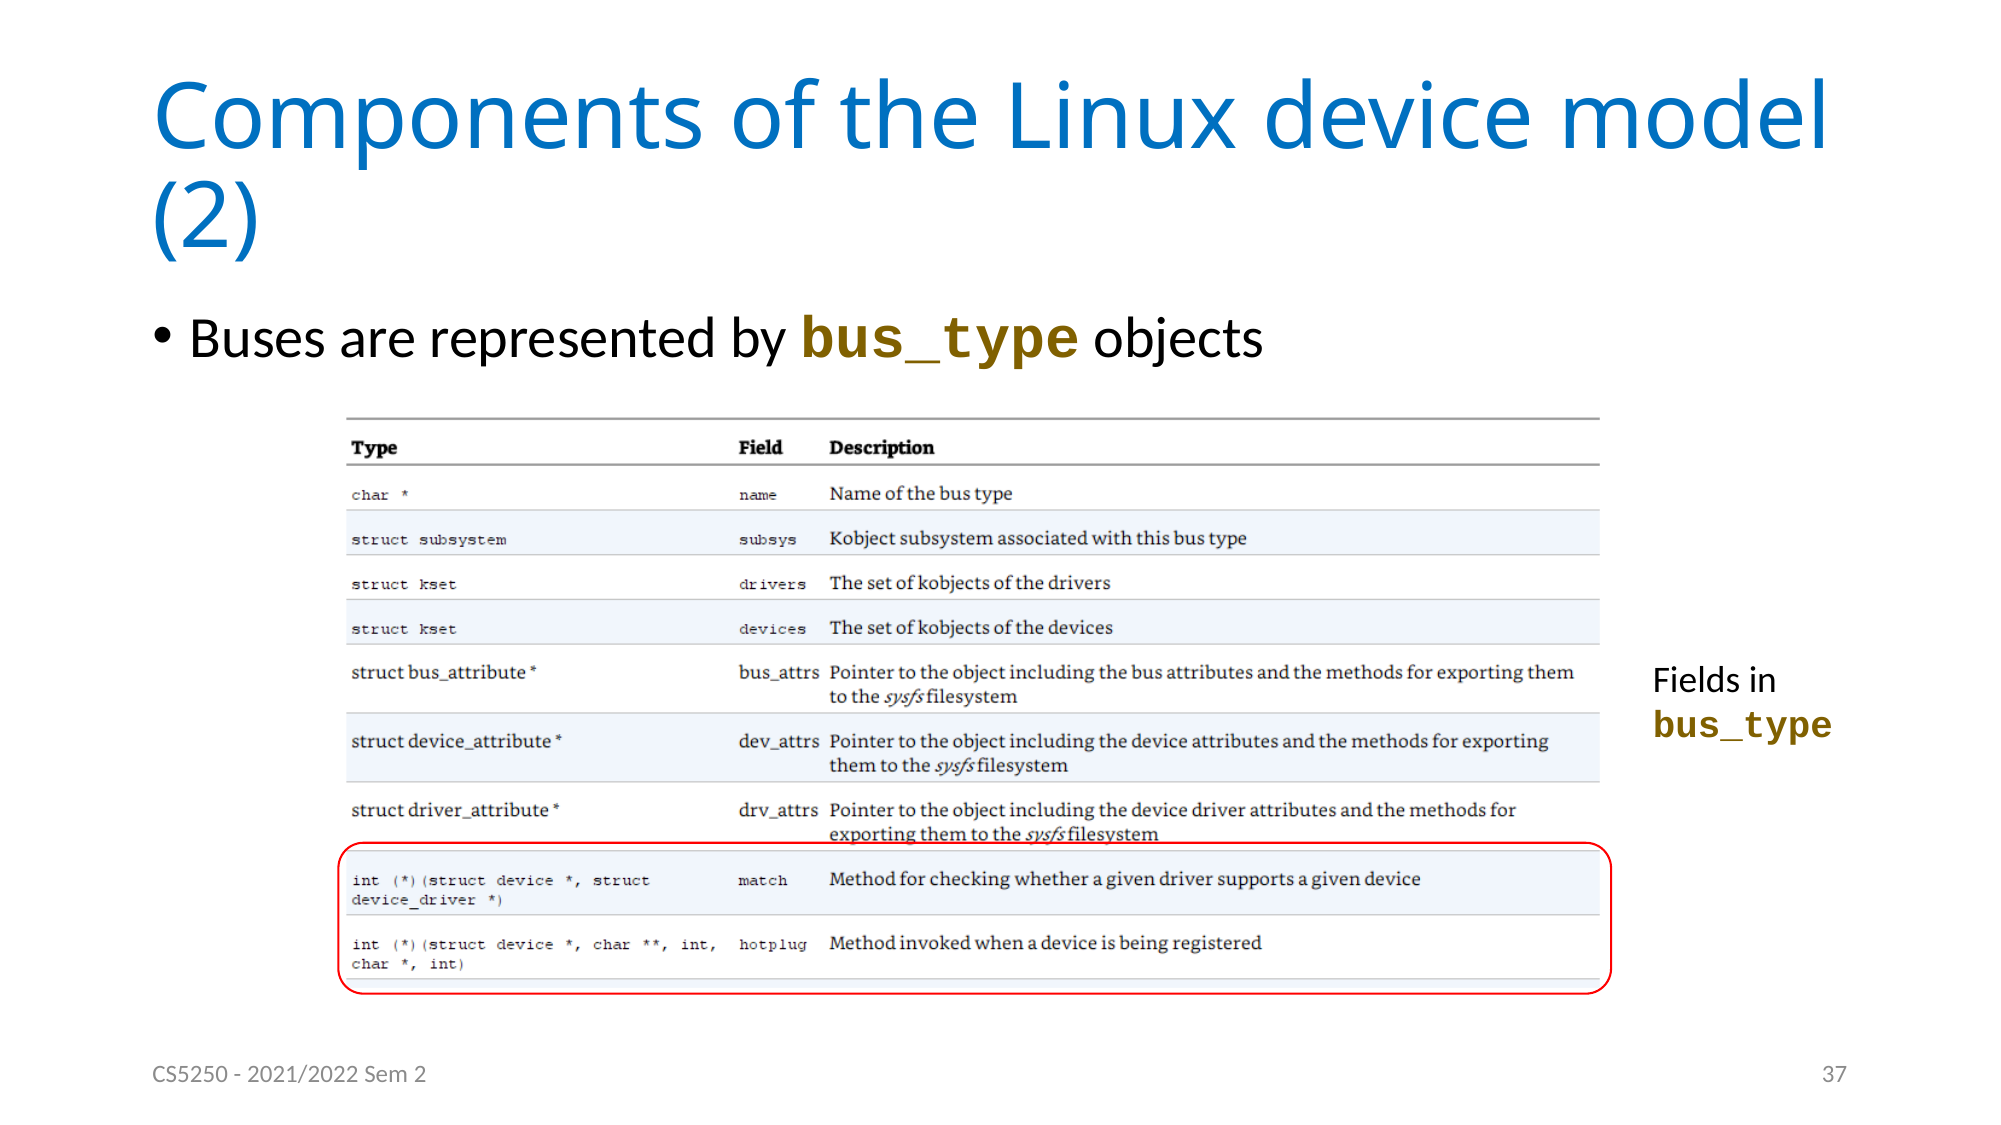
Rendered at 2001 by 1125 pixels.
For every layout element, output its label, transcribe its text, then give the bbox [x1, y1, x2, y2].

text_box Fields in bus_type [1638, 648, 1848, 753]
picture [338, 408, 1612, 994]
slide_number 37 [1412, 1042, 1863, 1103]
title Components of the Linux device model (2) [137, 59, 1863, 278]
list Buses are represented by bus_type objects [137, 299, 1863, 1014]
slide_number CS5250 - 2021/2022 Sem 2 [137, 1042, 588, 1103]
